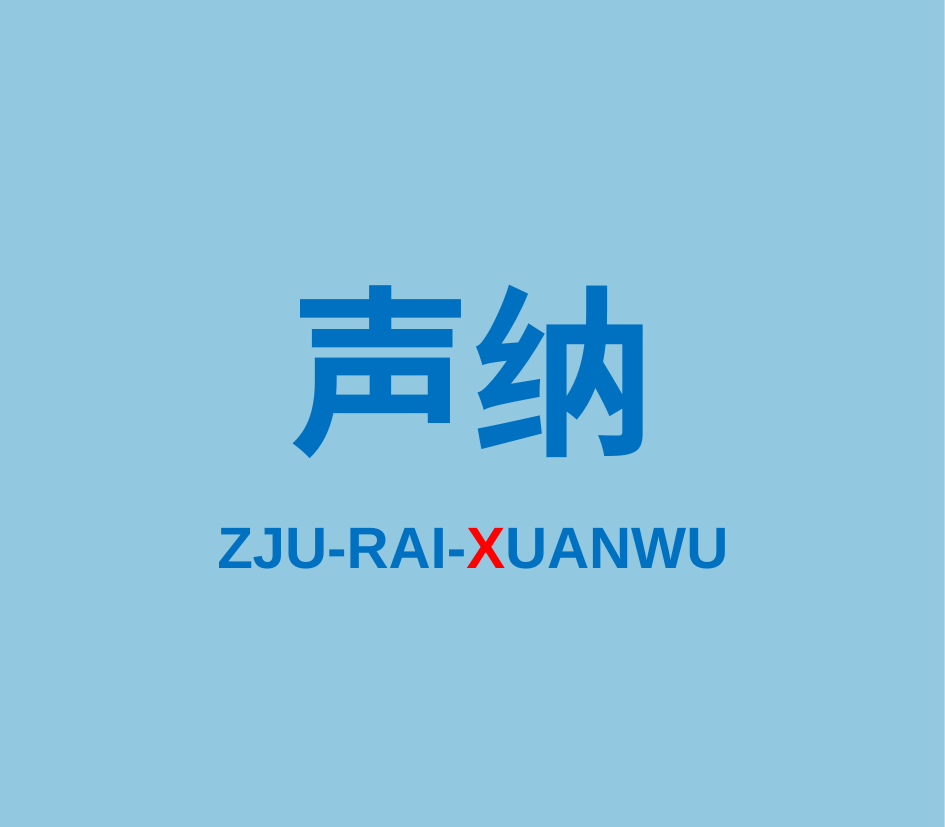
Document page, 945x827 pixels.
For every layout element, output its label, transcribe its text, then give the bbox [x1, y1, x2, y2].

text_box ZJU-RAI-XUANWU [46, 502, 900, 591]
text_box 声纳 [38, 250, 908, 486]
